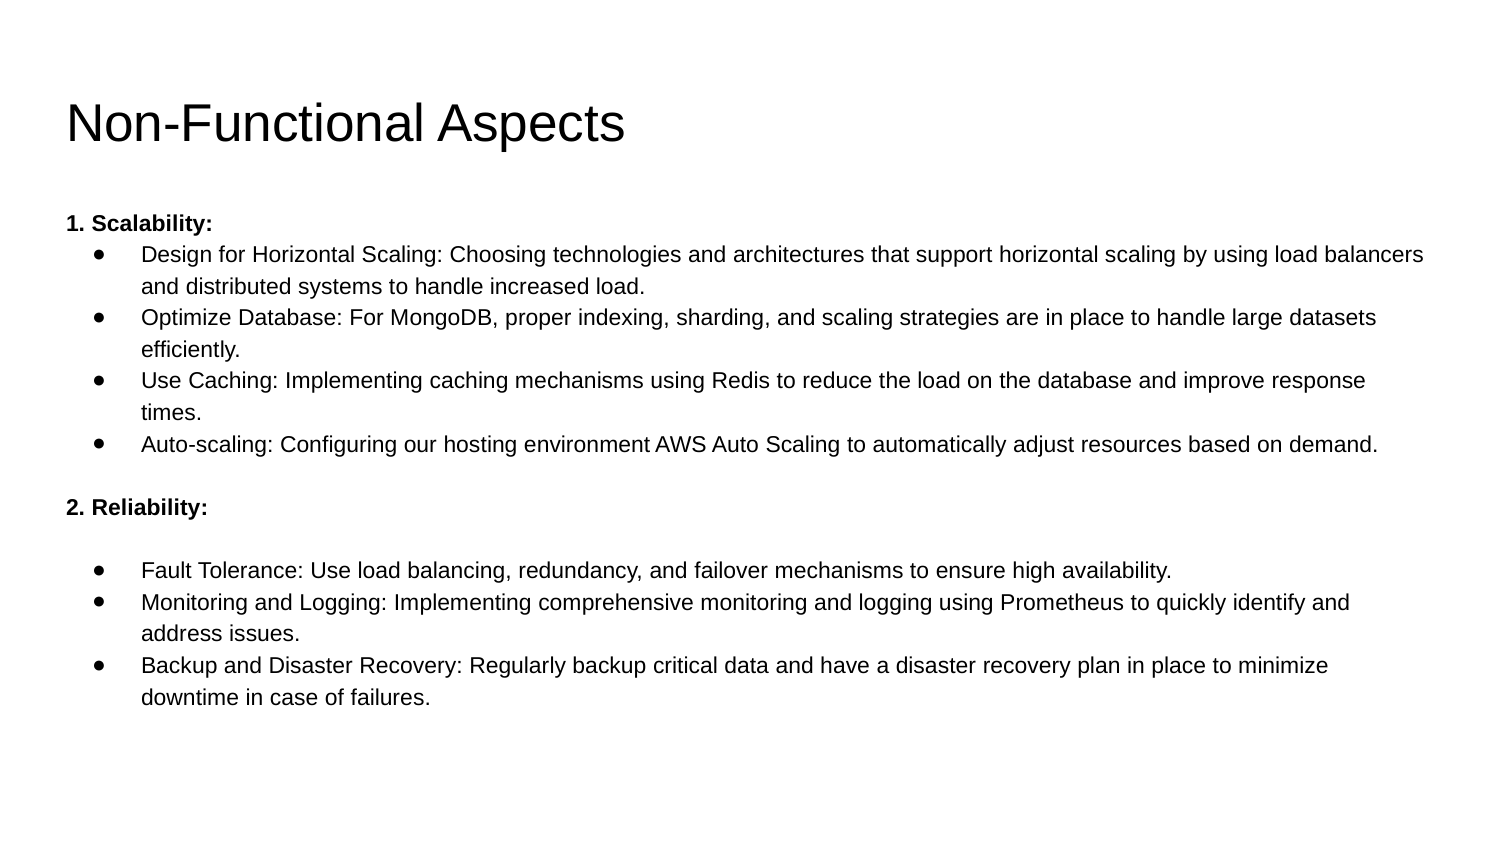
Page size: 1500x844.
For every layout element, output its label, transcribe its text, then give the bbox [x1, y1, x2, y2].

title Non-Functional Aspects [51, 72, 1449, 167]
list 1. Scalability: Design for Horizontal Scaling: Choosing technologies and architectures that support horizontal scaling by using load balancers and distributed systems to handle increased load. Optimize Database: For MongoDB, proper indexing, sharding, and scaling strategies are in place to handle large datasets efficiently. Use Caching: Implementing caching mechanisms using Redis to reduce the load on the database and improve response times. Auto-scaling: Configuring our hosting environment AWS Auto Scaling to automatically adjust resources based on demand. 2. Reliability: Fault Tolerance: Use load balancing, redundancy, and failover mechanisms to ensure high availability. Monitoring and Logging: Implementing comprehensive monitoring and logging using Prometheus to quickly identify and address issues. Backup and Disaster Recovery: Regularly backup critical data and have a disaster recovery plan in place to minimize downtime in case of failures. [51, 189, 1449, 750]
